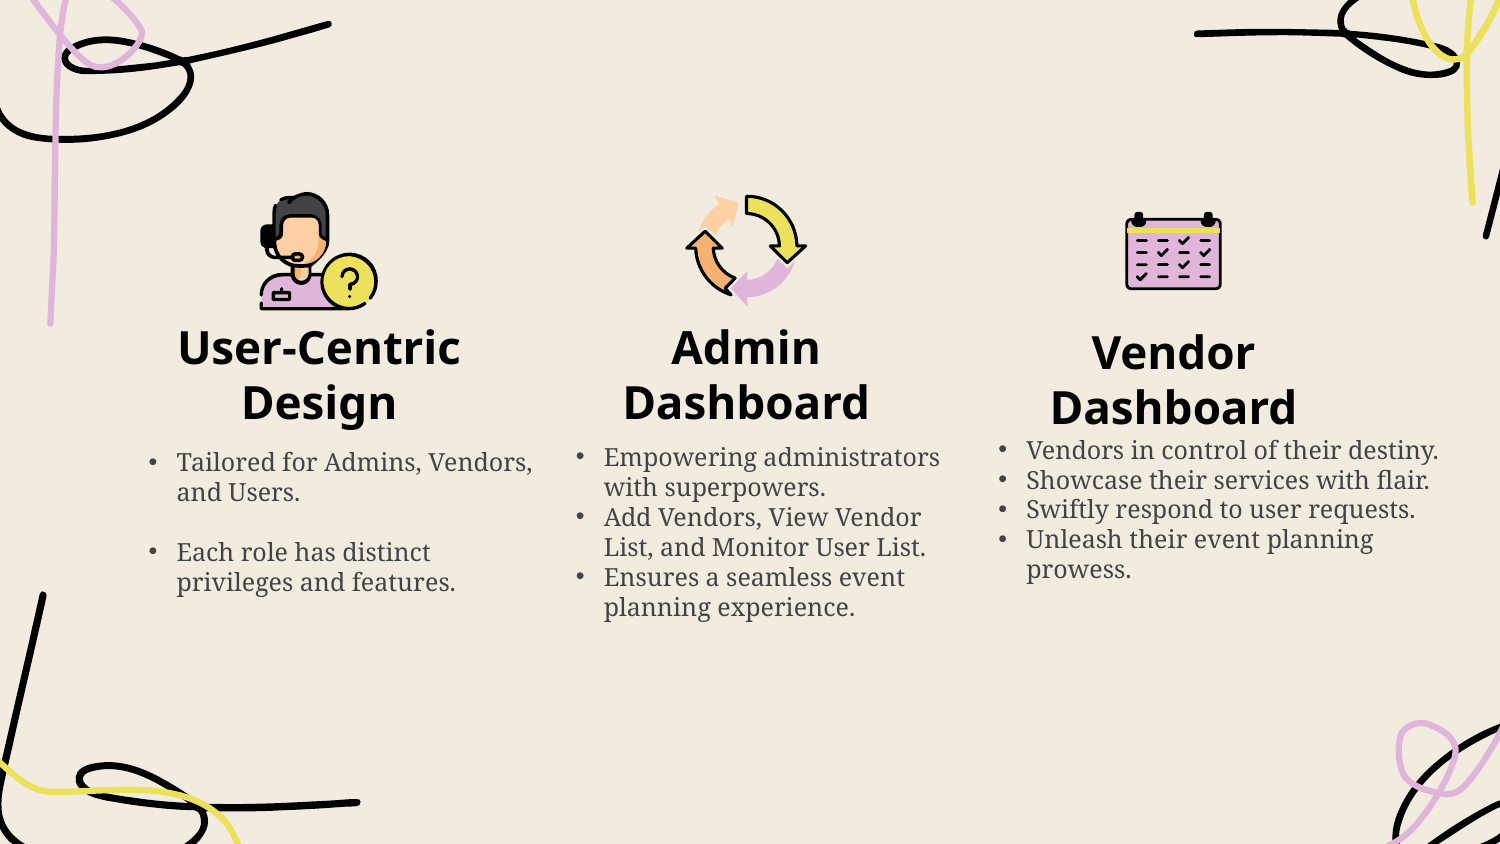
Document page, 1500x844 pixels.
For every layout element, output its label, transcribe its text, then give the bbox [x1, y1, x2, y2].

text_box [686, 195, 806, 307]
subtitle Tailored for Admins, Vendors, and Users. Each role has distinct privileges and features. [133, 456, 551, 586]
title Admin Dashboard [560, 342, 932, 405]
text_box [1125, 211, 1222, 291]
title User-Centric Design [133, 342, 505, 405]
text_box Empowering administrators with superpowers. Add Vendors, View Vendor List, and Monitor User List. Ensures a seamless event planning experience. [560, 440, 978, 622]
text_box Vendors in control of their destiny. Showcase their services with flair. Swiftly respond to user requests. Unleash their event planning prowess. [983, 378, 1458, 640]
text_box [259, 191, 379, 311]
title Vendor Dashboard [988, 347, 1359, 378]
